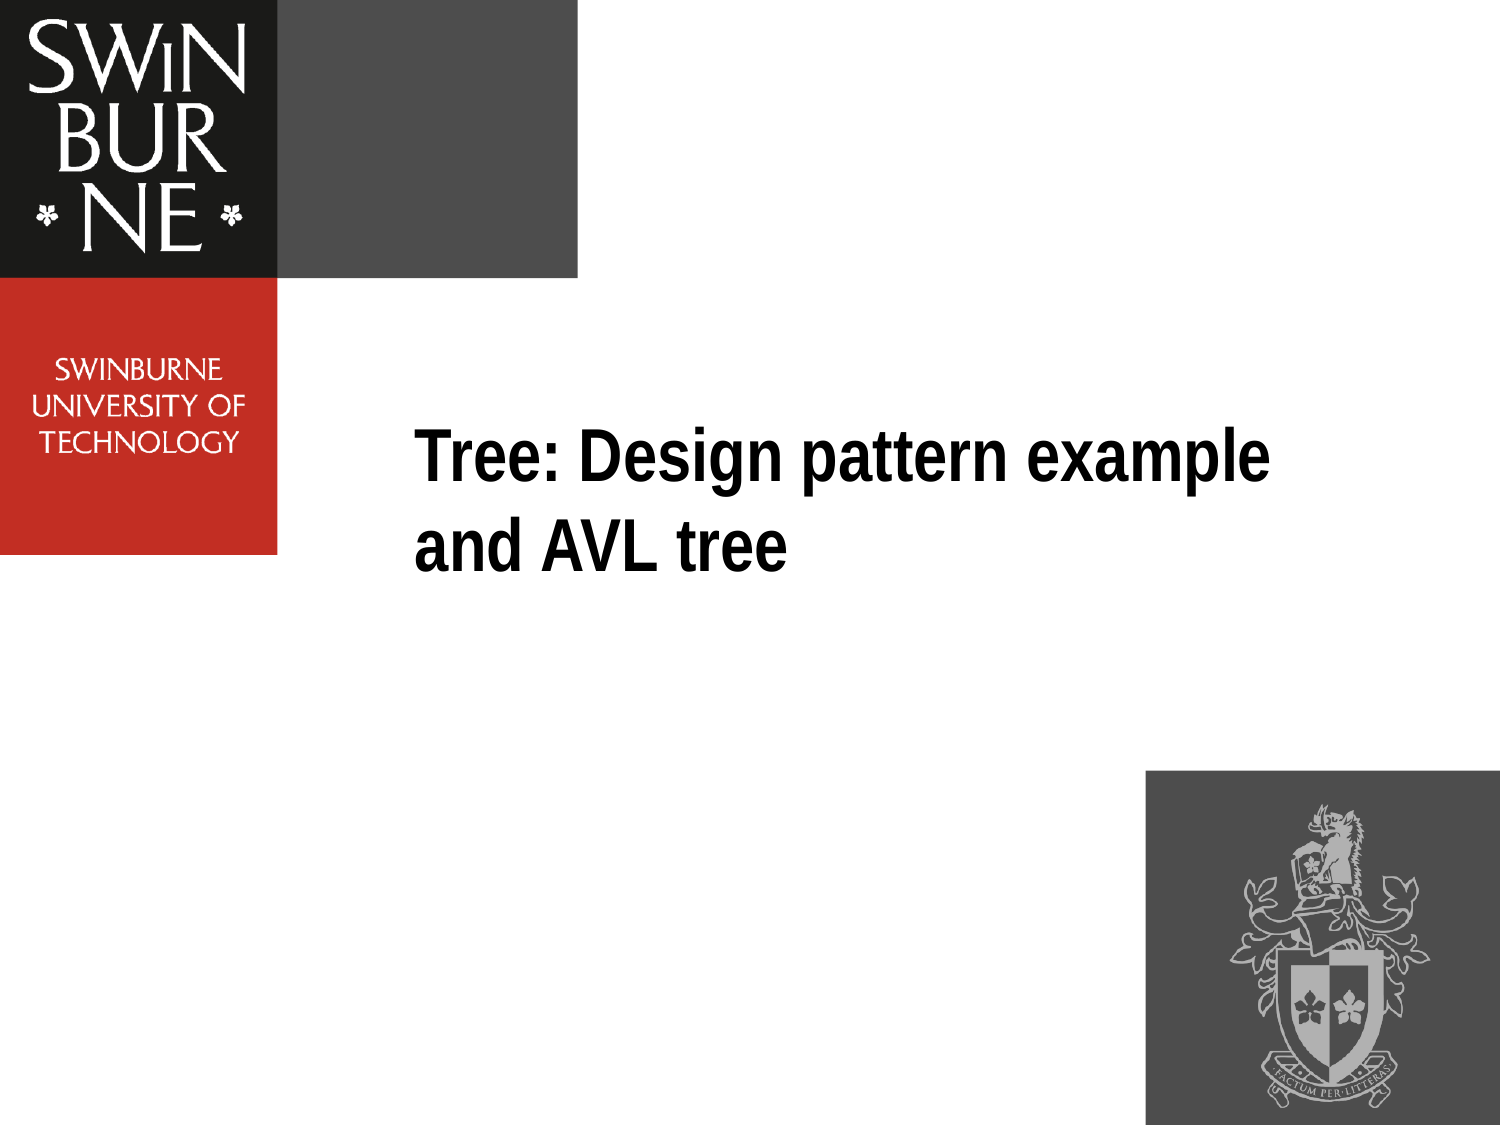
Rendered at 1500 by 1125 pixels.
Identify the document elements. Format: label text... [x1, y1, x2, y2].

text_box [1229, 804, 1431, 1108]
text_box [1145, 770, 1500, 1125]
text_box [278, 0, 578, 279]
title Tree: Design pattern example and AVL tree [221, 403, 1279, 594]
text_box [0, 0, 278, 555]
